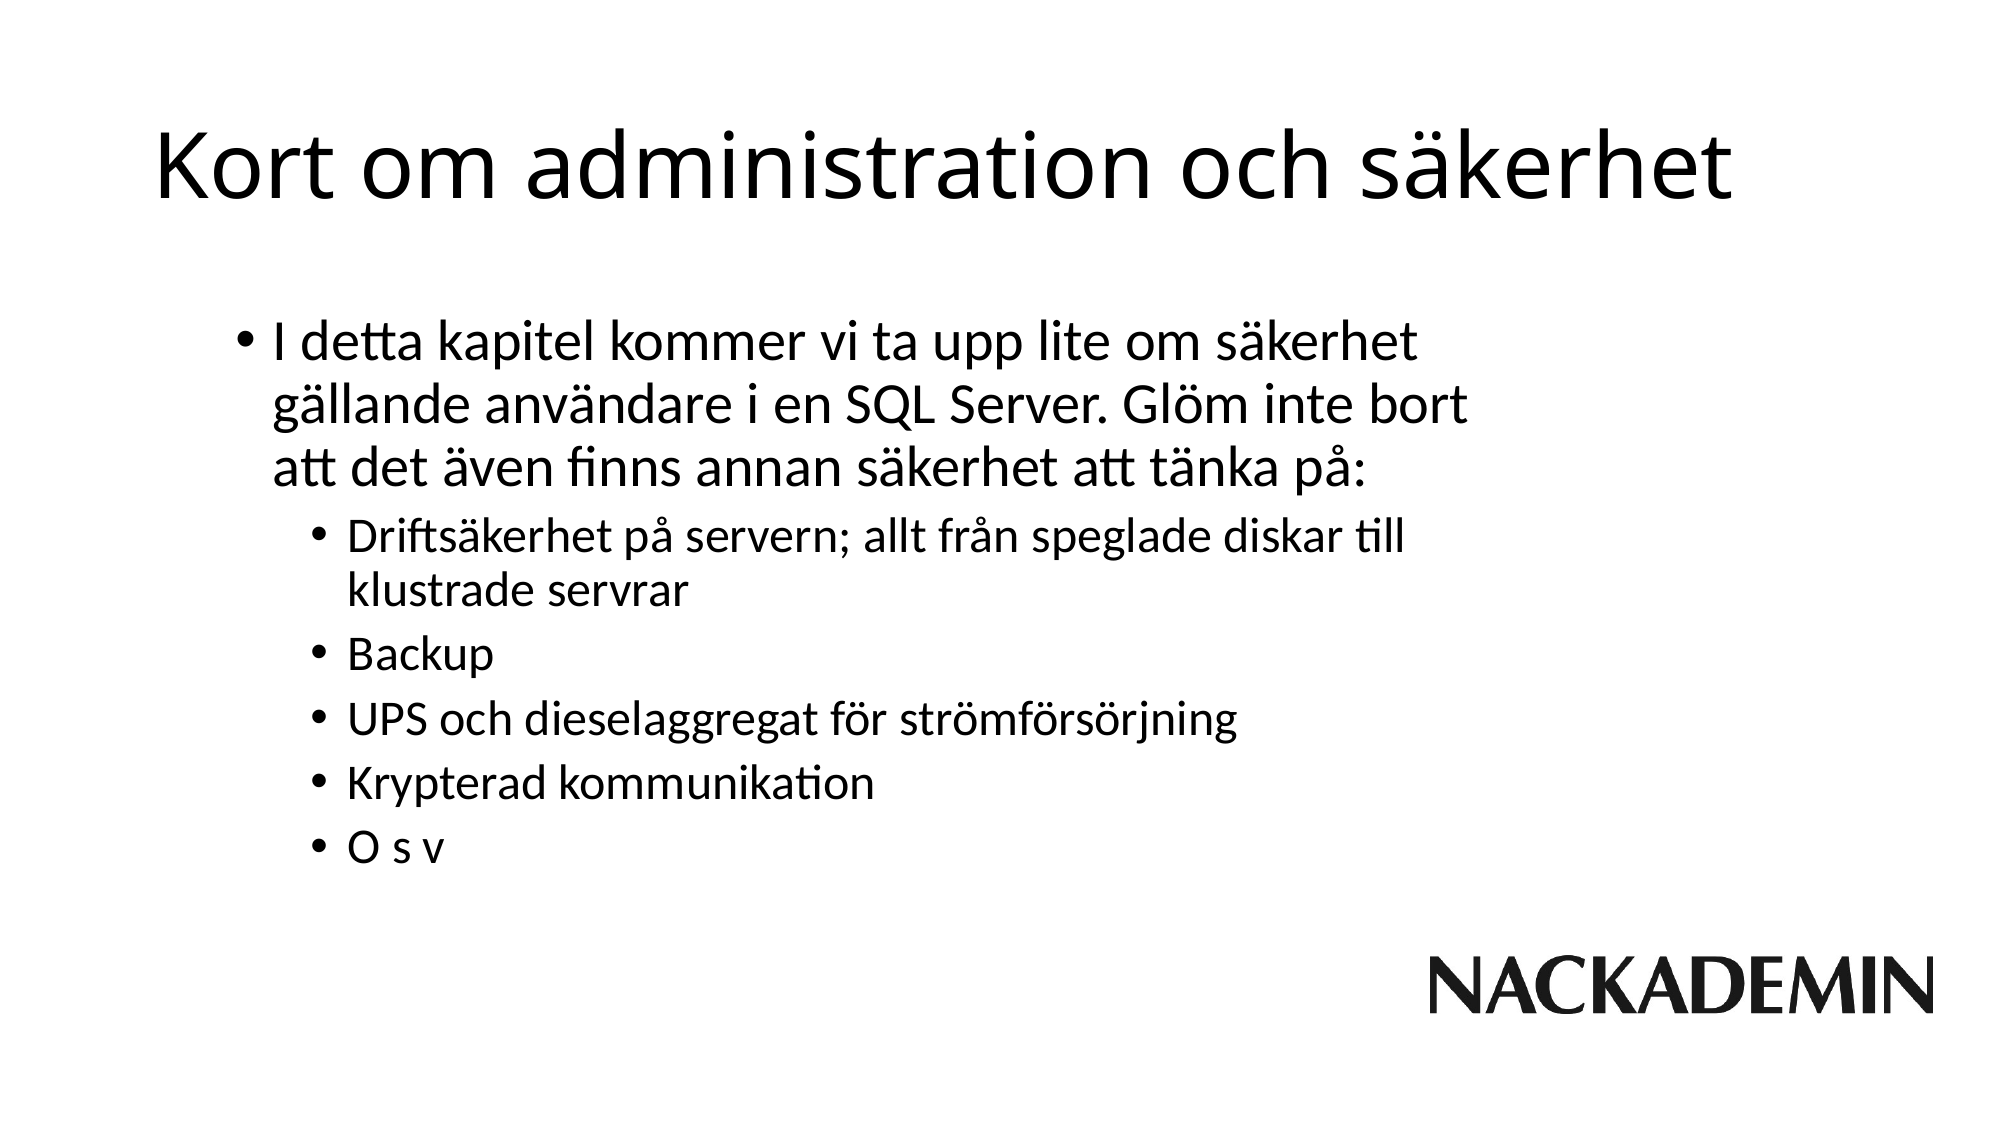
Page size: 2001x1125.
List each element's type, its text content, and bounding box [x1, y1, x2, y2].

picture [1429, 955, 1933, 1014]
list I detta kapitel kommer vi ta upp lite om säkerhet gällande användare i en SQL Server. Glöm inte bort att det även finns annan säkerhet att tänka på: Driftsäkerhet på servern; allt från speglade diskar till klustrade servrar Backup UPS och dieselaggregat för strömförsörjning Krypterad kommunikation O s v [220, 302, 1557, 1024]
title Kort om administration och säkerhet [137, 59, 1863, 278]
